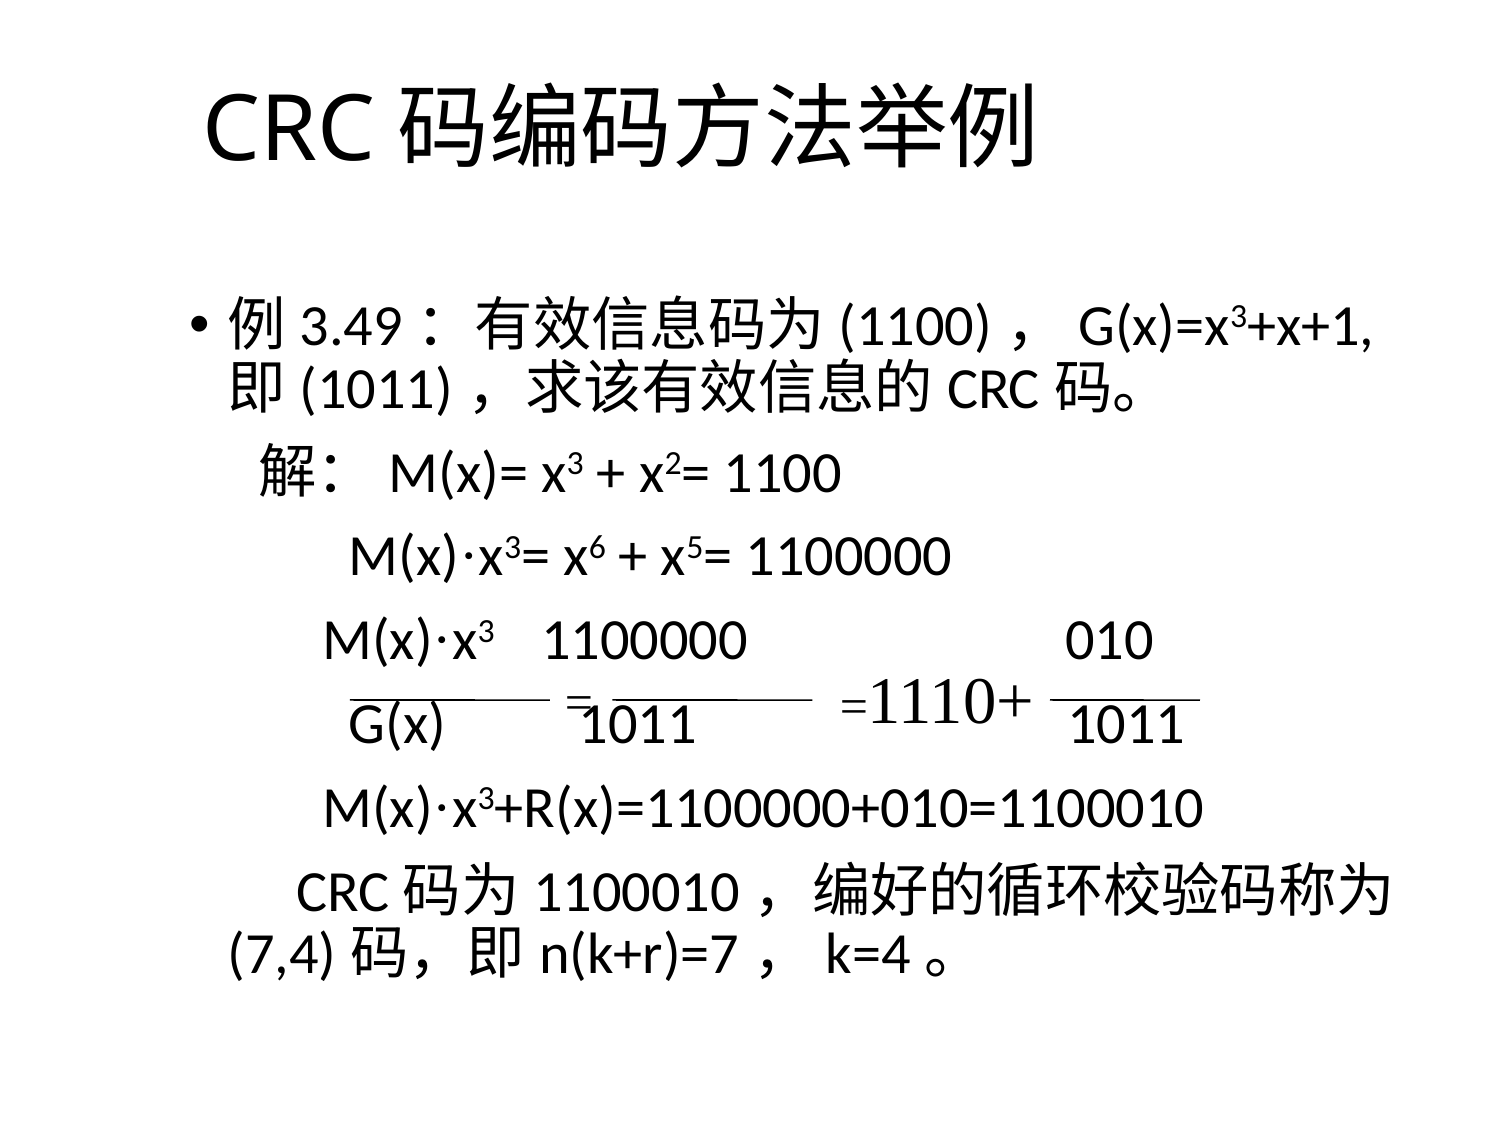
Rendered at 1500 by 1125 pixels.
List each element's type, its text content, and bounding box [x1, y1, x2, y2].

text_box =1110+ [825, 649, 1088, 745]
list 例3.49：有效信息码为(1100)，G(x)=x3+x+1, 即(1011)，求该有效信息的CRC码。 解：M(x)= x3 + x2= 1100 M(x)·x3= x6 + x5= 1100000 M(x)·x3 1100000 010 G(x) 1011 1011 M(x)·x3+R(x)=1100000+010=1100010 CRC码为1100010，编好的循环校验码称为(7,4)码，即n(k+r)=7，k=4。 [174, 287, 1425, 1063]
text_box = [549, 662, 600, 738]
title CRC码编码方法举例 [187, 37, 1451, 225]
